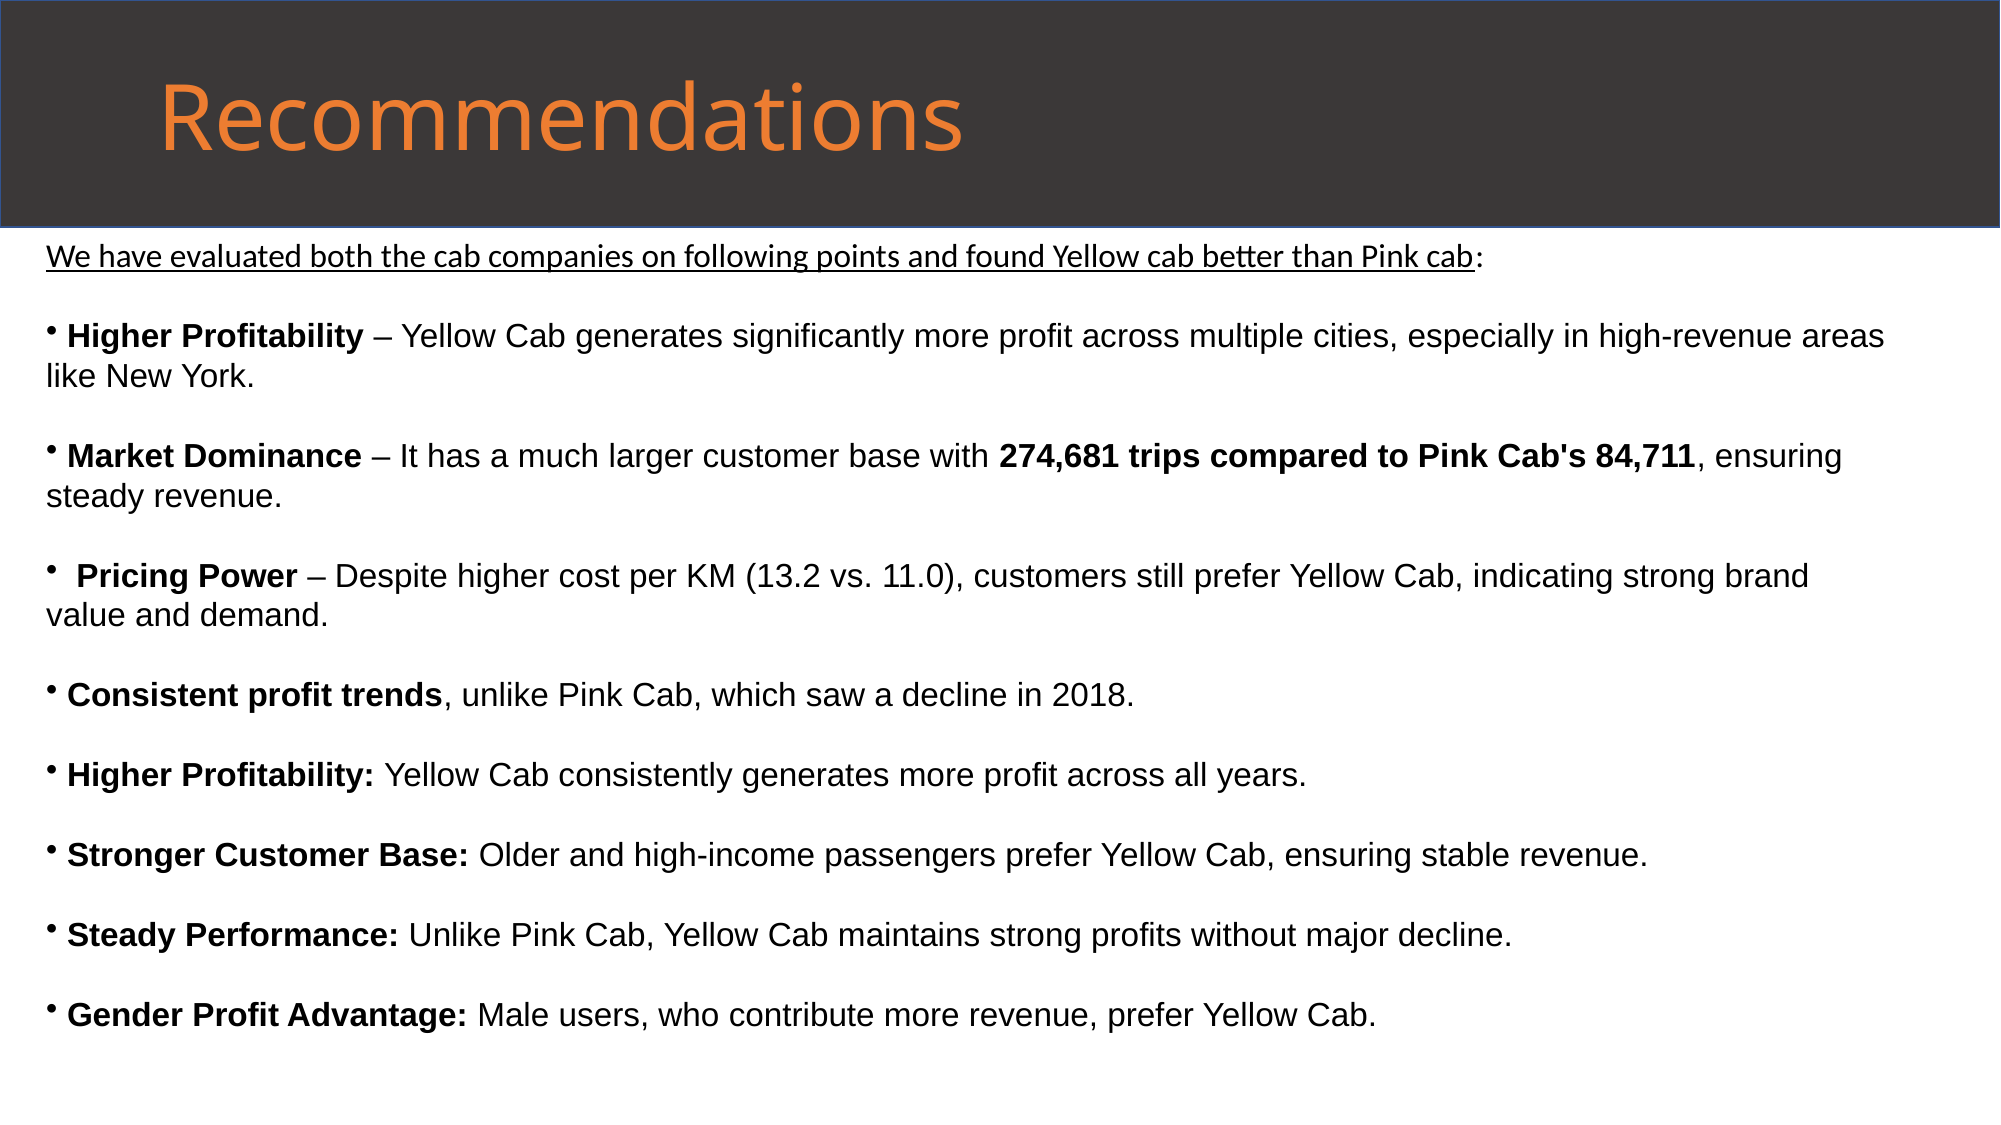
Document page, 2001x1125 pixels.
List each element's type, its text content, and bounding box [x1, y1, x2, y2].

text_box We have evaluated both the cab companies on following points and found Yellow cab better than Pink cab: Higher Profitability – Yellow Cab generates significantly more profit across multiple cities, especially in high-revenue areas like New York. Market Dominance – It has a much larger customer base with 274,681 trips compared to Pink Cab's 84,711, ensuring steady revenue. Pricing Power – Despite higher cost per KM (13.2 vs. 11.0), customers still prefer Yellow Cab, indicating strong brand value and demand. Consistent profit trends, unlike Pink Cab, which saw a decline in 2018. Higher Profitability: Yellow Cab consistently generates more profit across all years. Stronger Customer Base: Older and high-income passengers prefer Yellow Cab, ensuring stable revenue. Steady Performance: Unlike Pink Cab, Yellow Cab maintains strong profits without major decline. Gender Profit Advantage: Male users, who contribute more revenue, prefer Yellow Cab. [31, 228, 1907, 1125]
text_box Recommendations [0, 0, 2000, 228]
